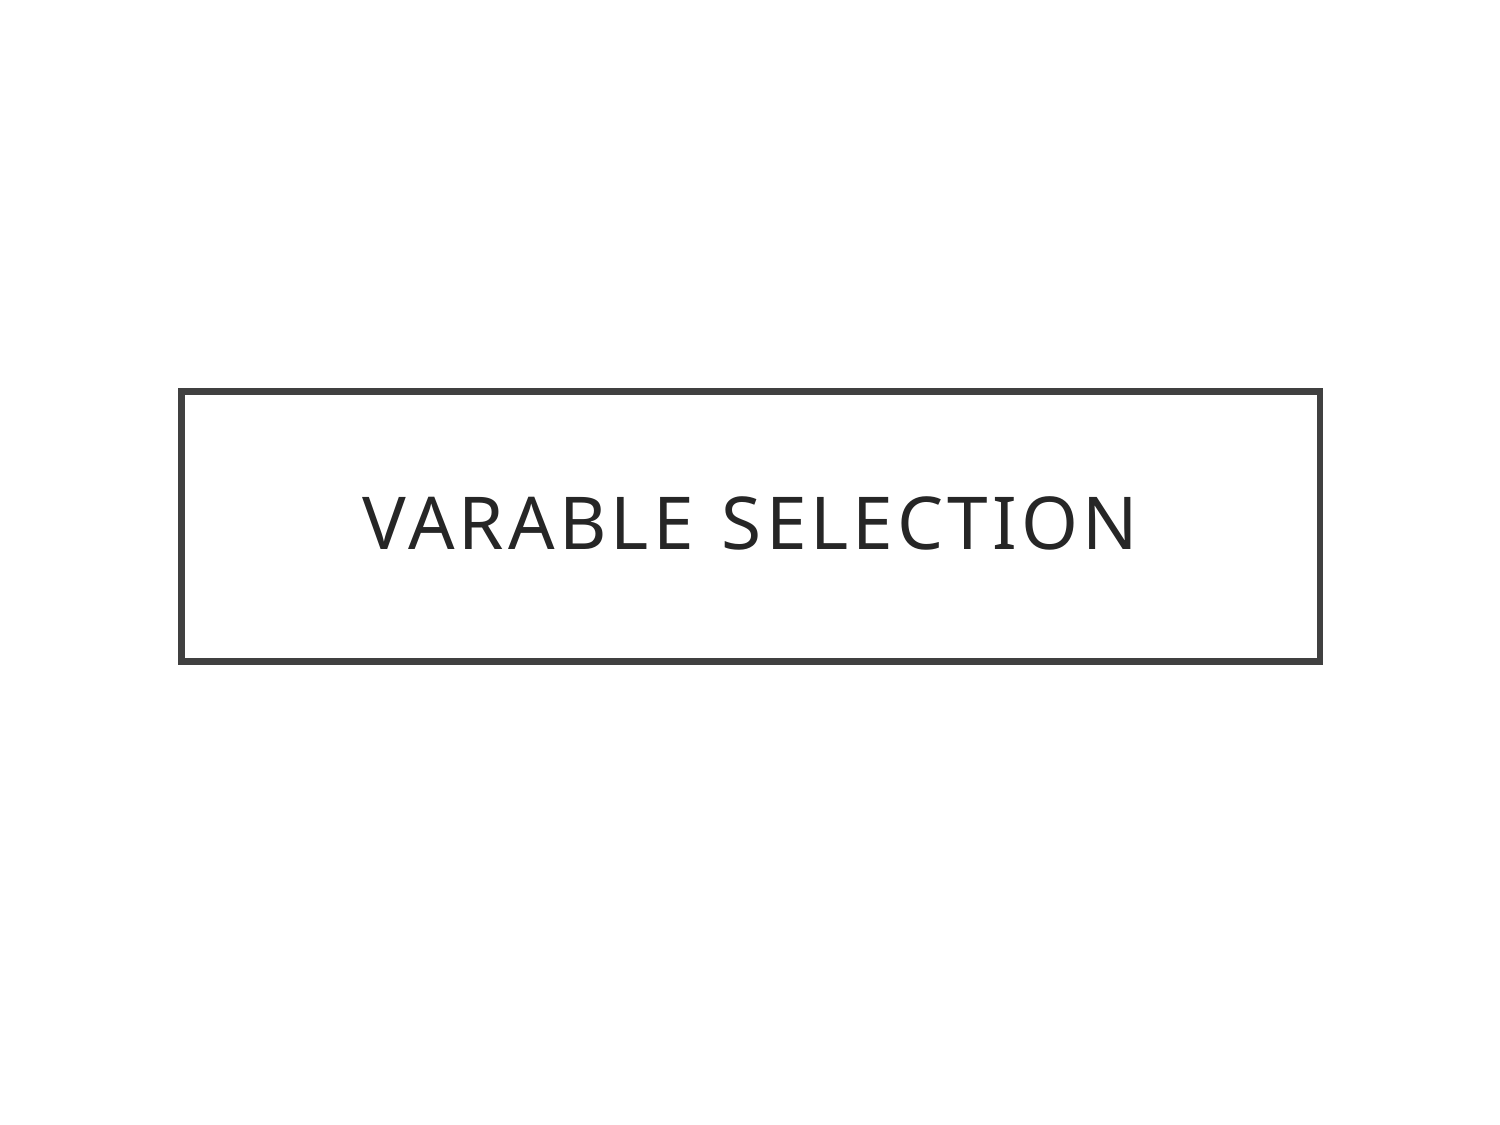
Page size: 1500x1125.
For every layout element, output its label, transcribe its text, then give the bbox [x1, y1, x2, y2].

title Varable Selection [178, 388, 1323, 665]
